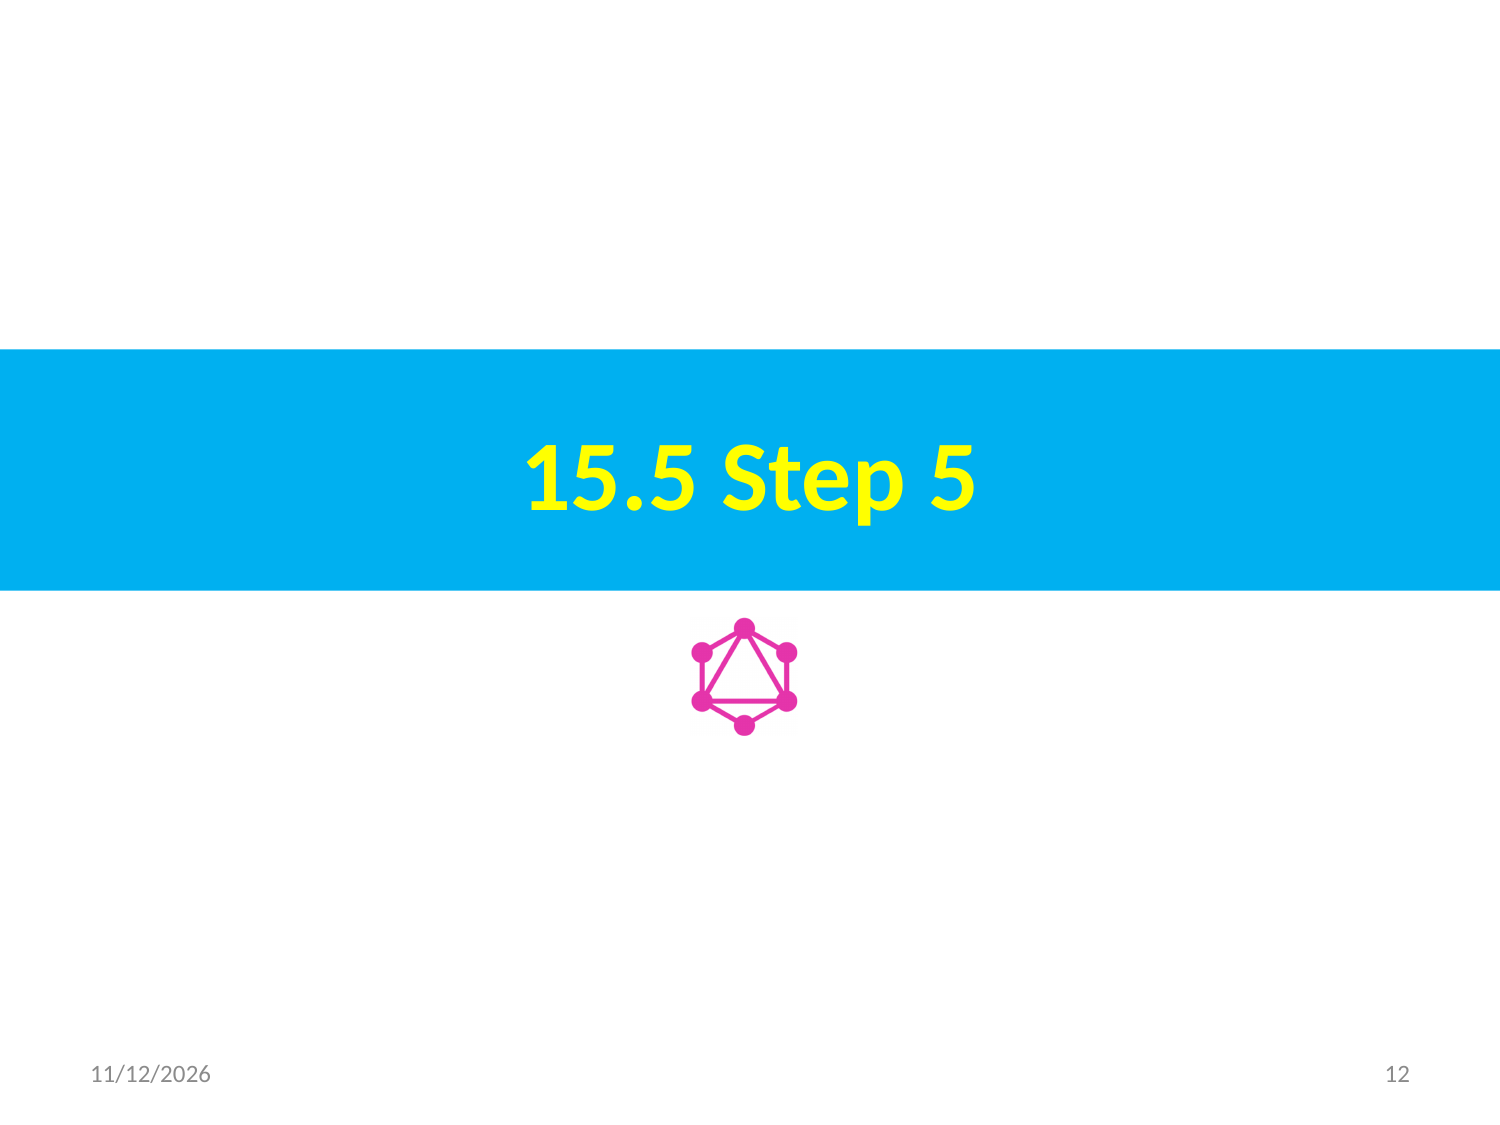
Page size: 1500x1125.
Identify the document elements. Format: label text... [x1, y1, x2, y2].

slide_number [75, 1042, 425, 1103]
picture [690, 617, 798, 736]
title 15.5 Step 5 [0, 349, 1500, 591]
slide_number 12 [1074, 1042, 1425, 1103]
